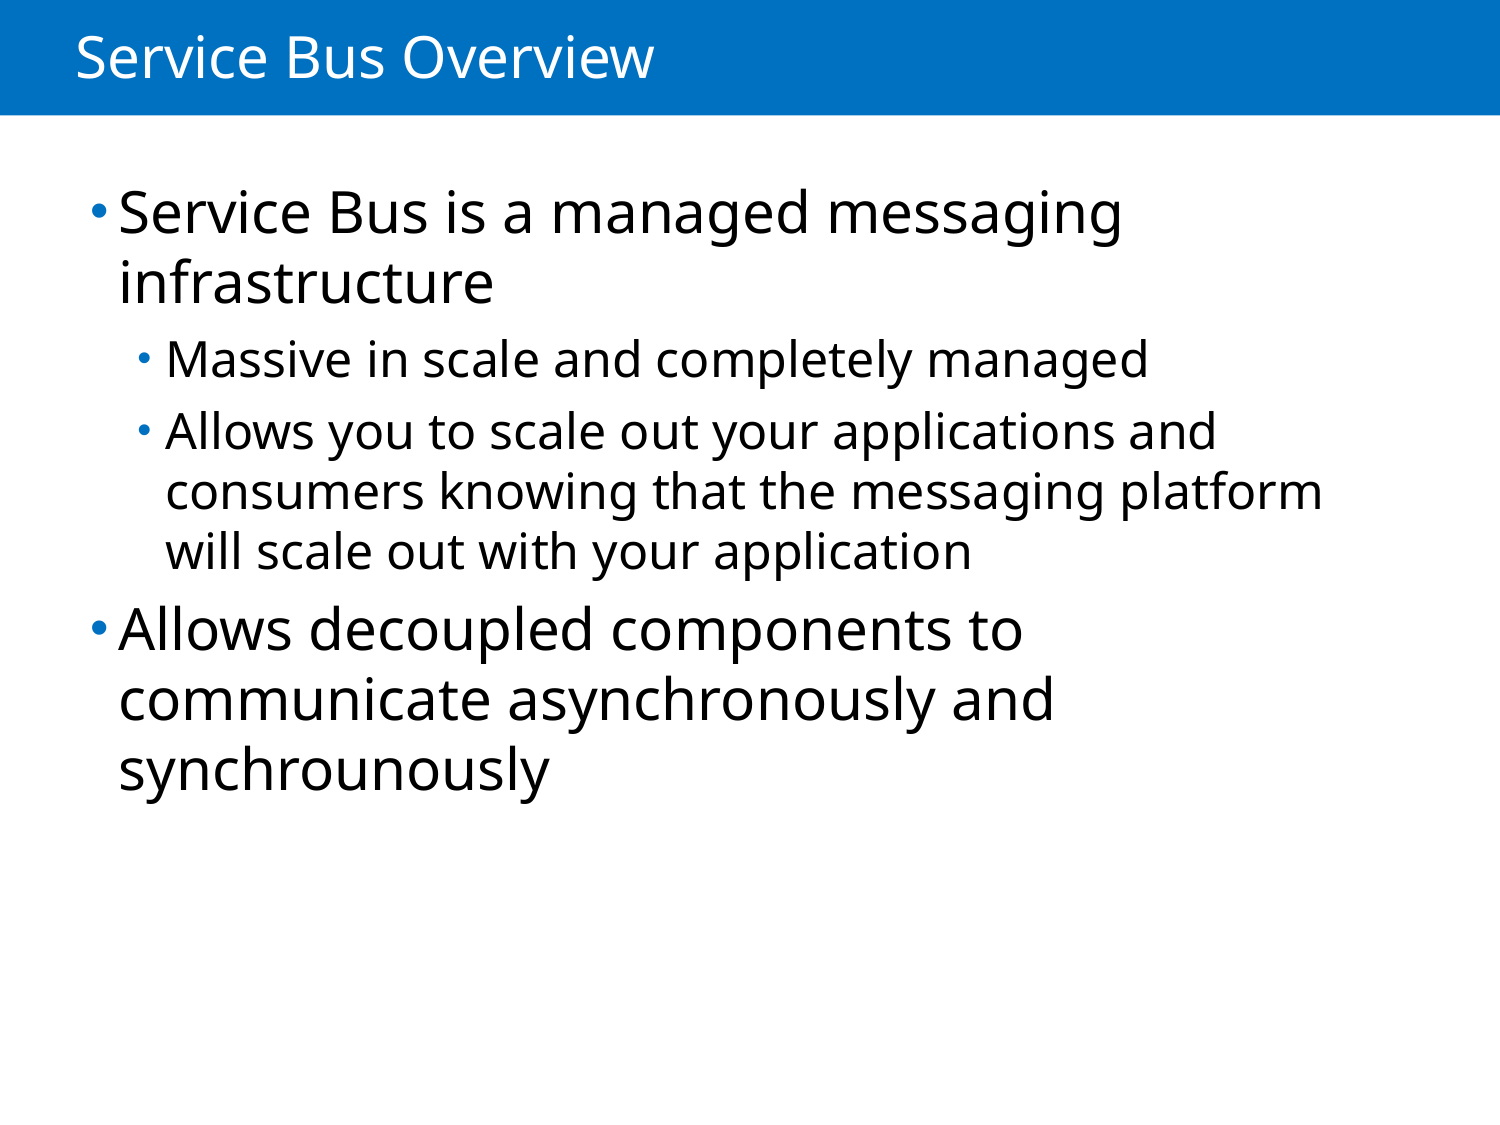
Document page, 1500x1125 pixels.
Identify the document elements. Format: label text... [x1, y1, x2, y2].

text_box Service Bus is a managed messaging infrastructure Massive in scale and completely managed Allows you to scale out your applications and consumers knowing that the messaging platform will scale out with your application Allows decoupled components to communicate asynchronously and synchrounously [75, 167, 1408, 1012]
title Service Bus Overview [75, 0, 1351, 122]
